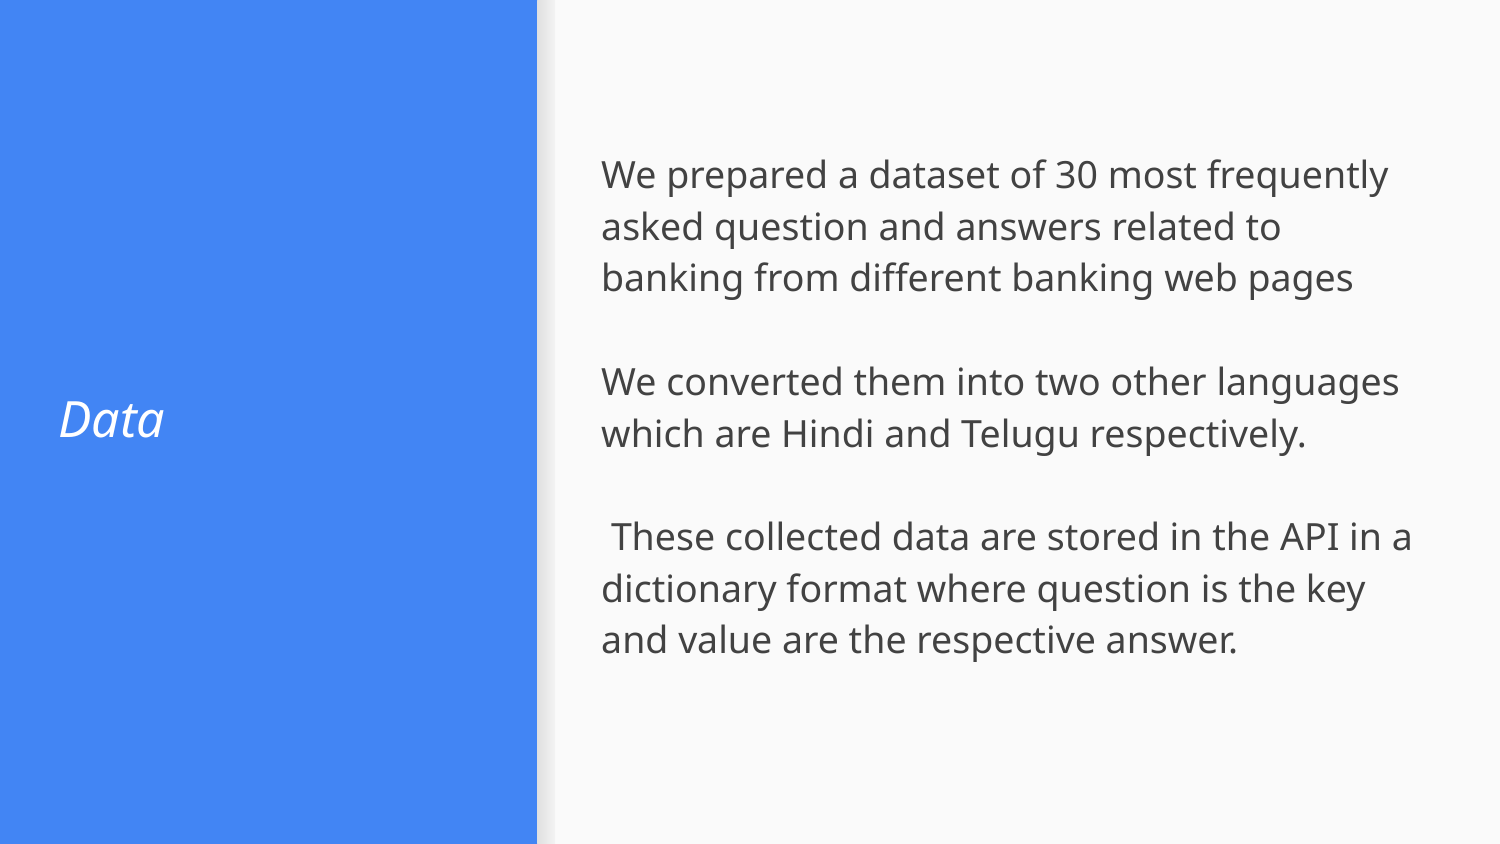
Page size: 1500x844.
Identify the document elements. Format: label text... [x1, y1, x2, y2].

title Data [43, 306, 505, 463]
list We prepared a dataset of 30 most frequently asked question and answers related to banking from different banking web pages We converted them into two other languages which are Hindi and Telugu respectively. These collected data are stored in the API in a dictionary format where question is the key and value are the respective answer. [561, 129, 1447, 702]
